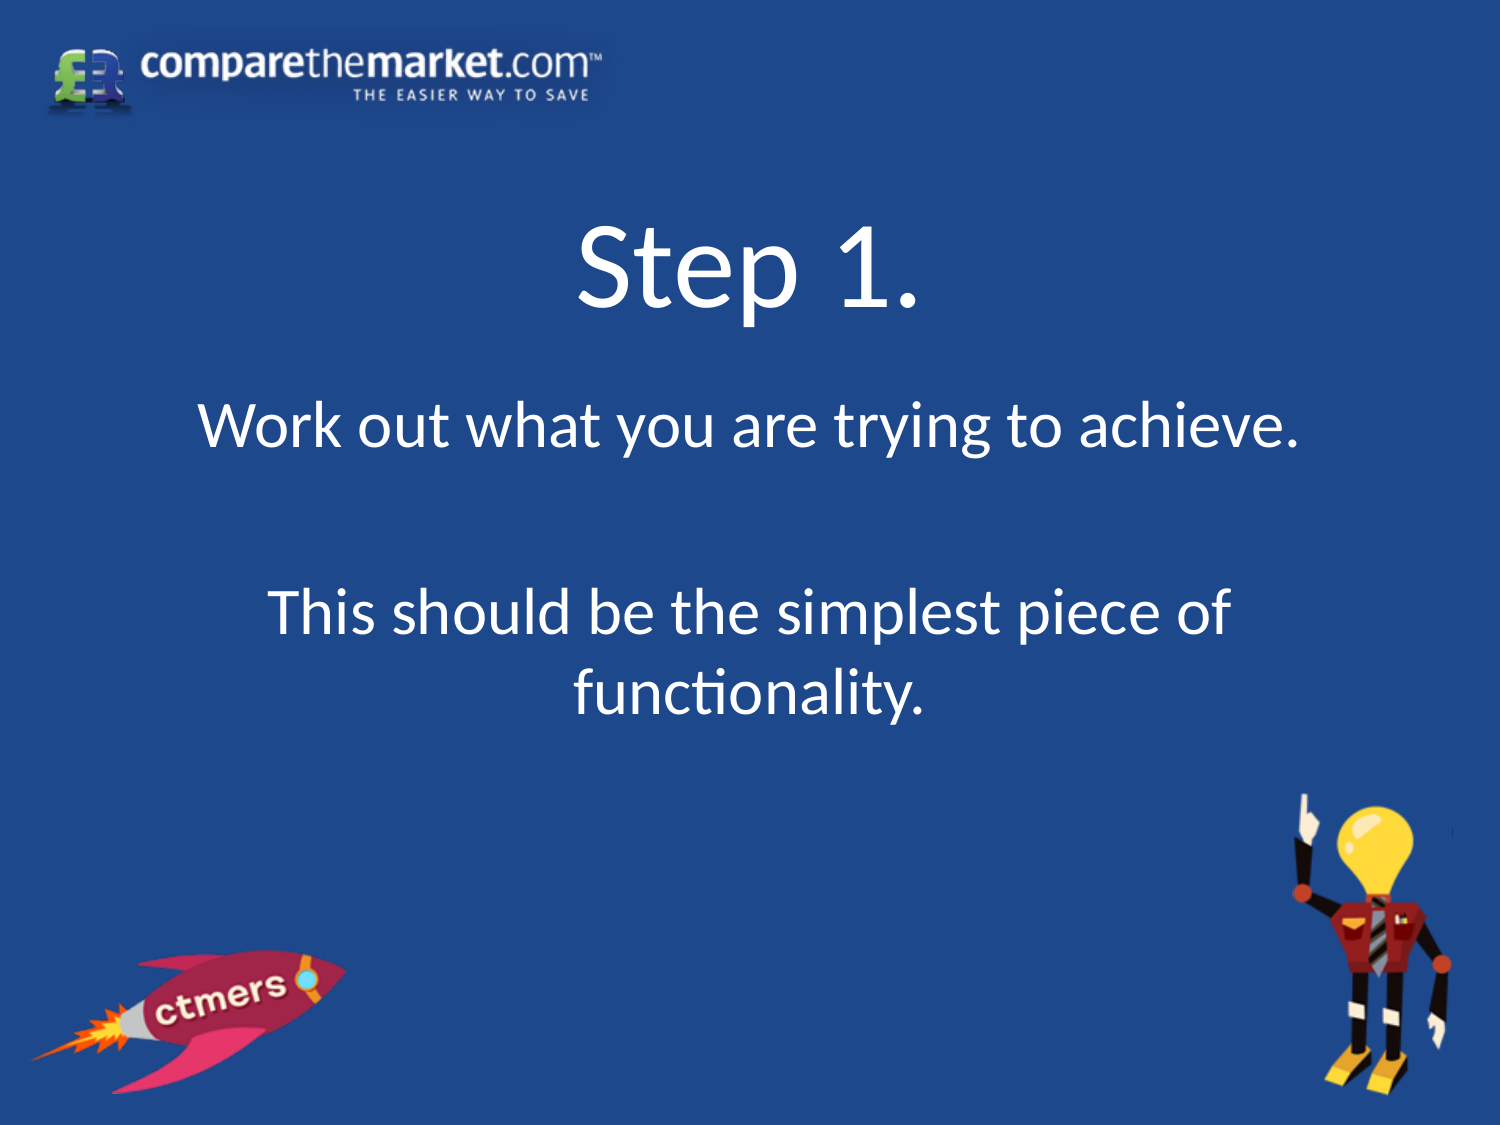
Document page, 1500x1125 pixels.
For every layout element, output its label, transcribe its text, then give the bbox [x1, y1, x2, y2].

picture [17, 30, 629, 130]
picture [29, 949, 346, 1095]
title Step 1. [112, 137, 1388, 379]
subtitle Work out what you are trying to achieve. This should be the simplest piece of functionality. [135, 373, 1365, 870]
picture [1290, 778, 1454, 1097]
